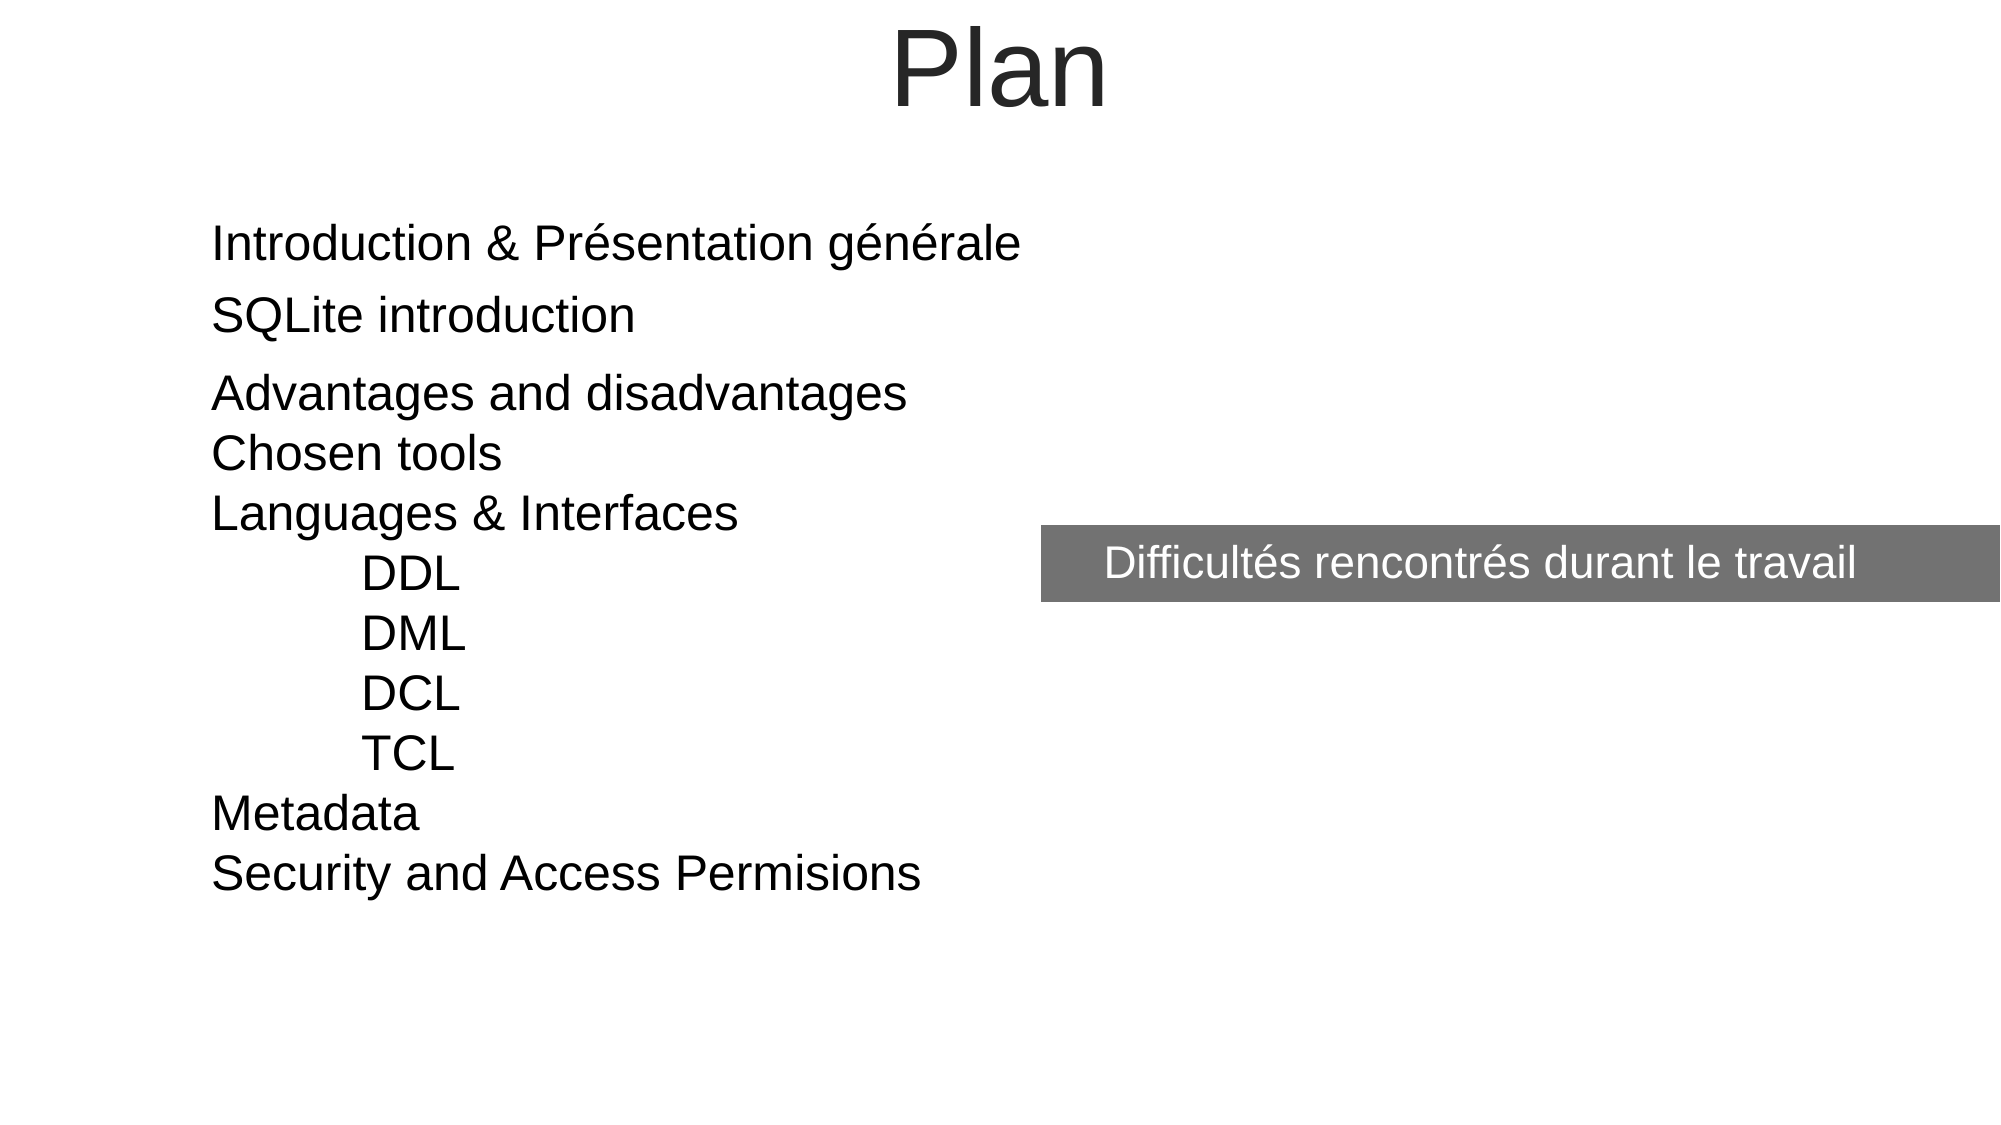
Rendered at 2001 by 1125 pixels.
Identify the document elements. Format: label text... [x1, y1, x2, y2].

text_box Plan [0, 6, 2000, 140]
text_box Introduction & Présentation générale SQLite introduction Advantages and disadvantages Chosen tools Languages & Interfaces DDL DML DCL TCL Metadata Security and Access Permisions [196, 210, 1038, 1125]
text_box [1038, 304, 1174, 1019]
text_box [1042, 525, 2000, 601]
